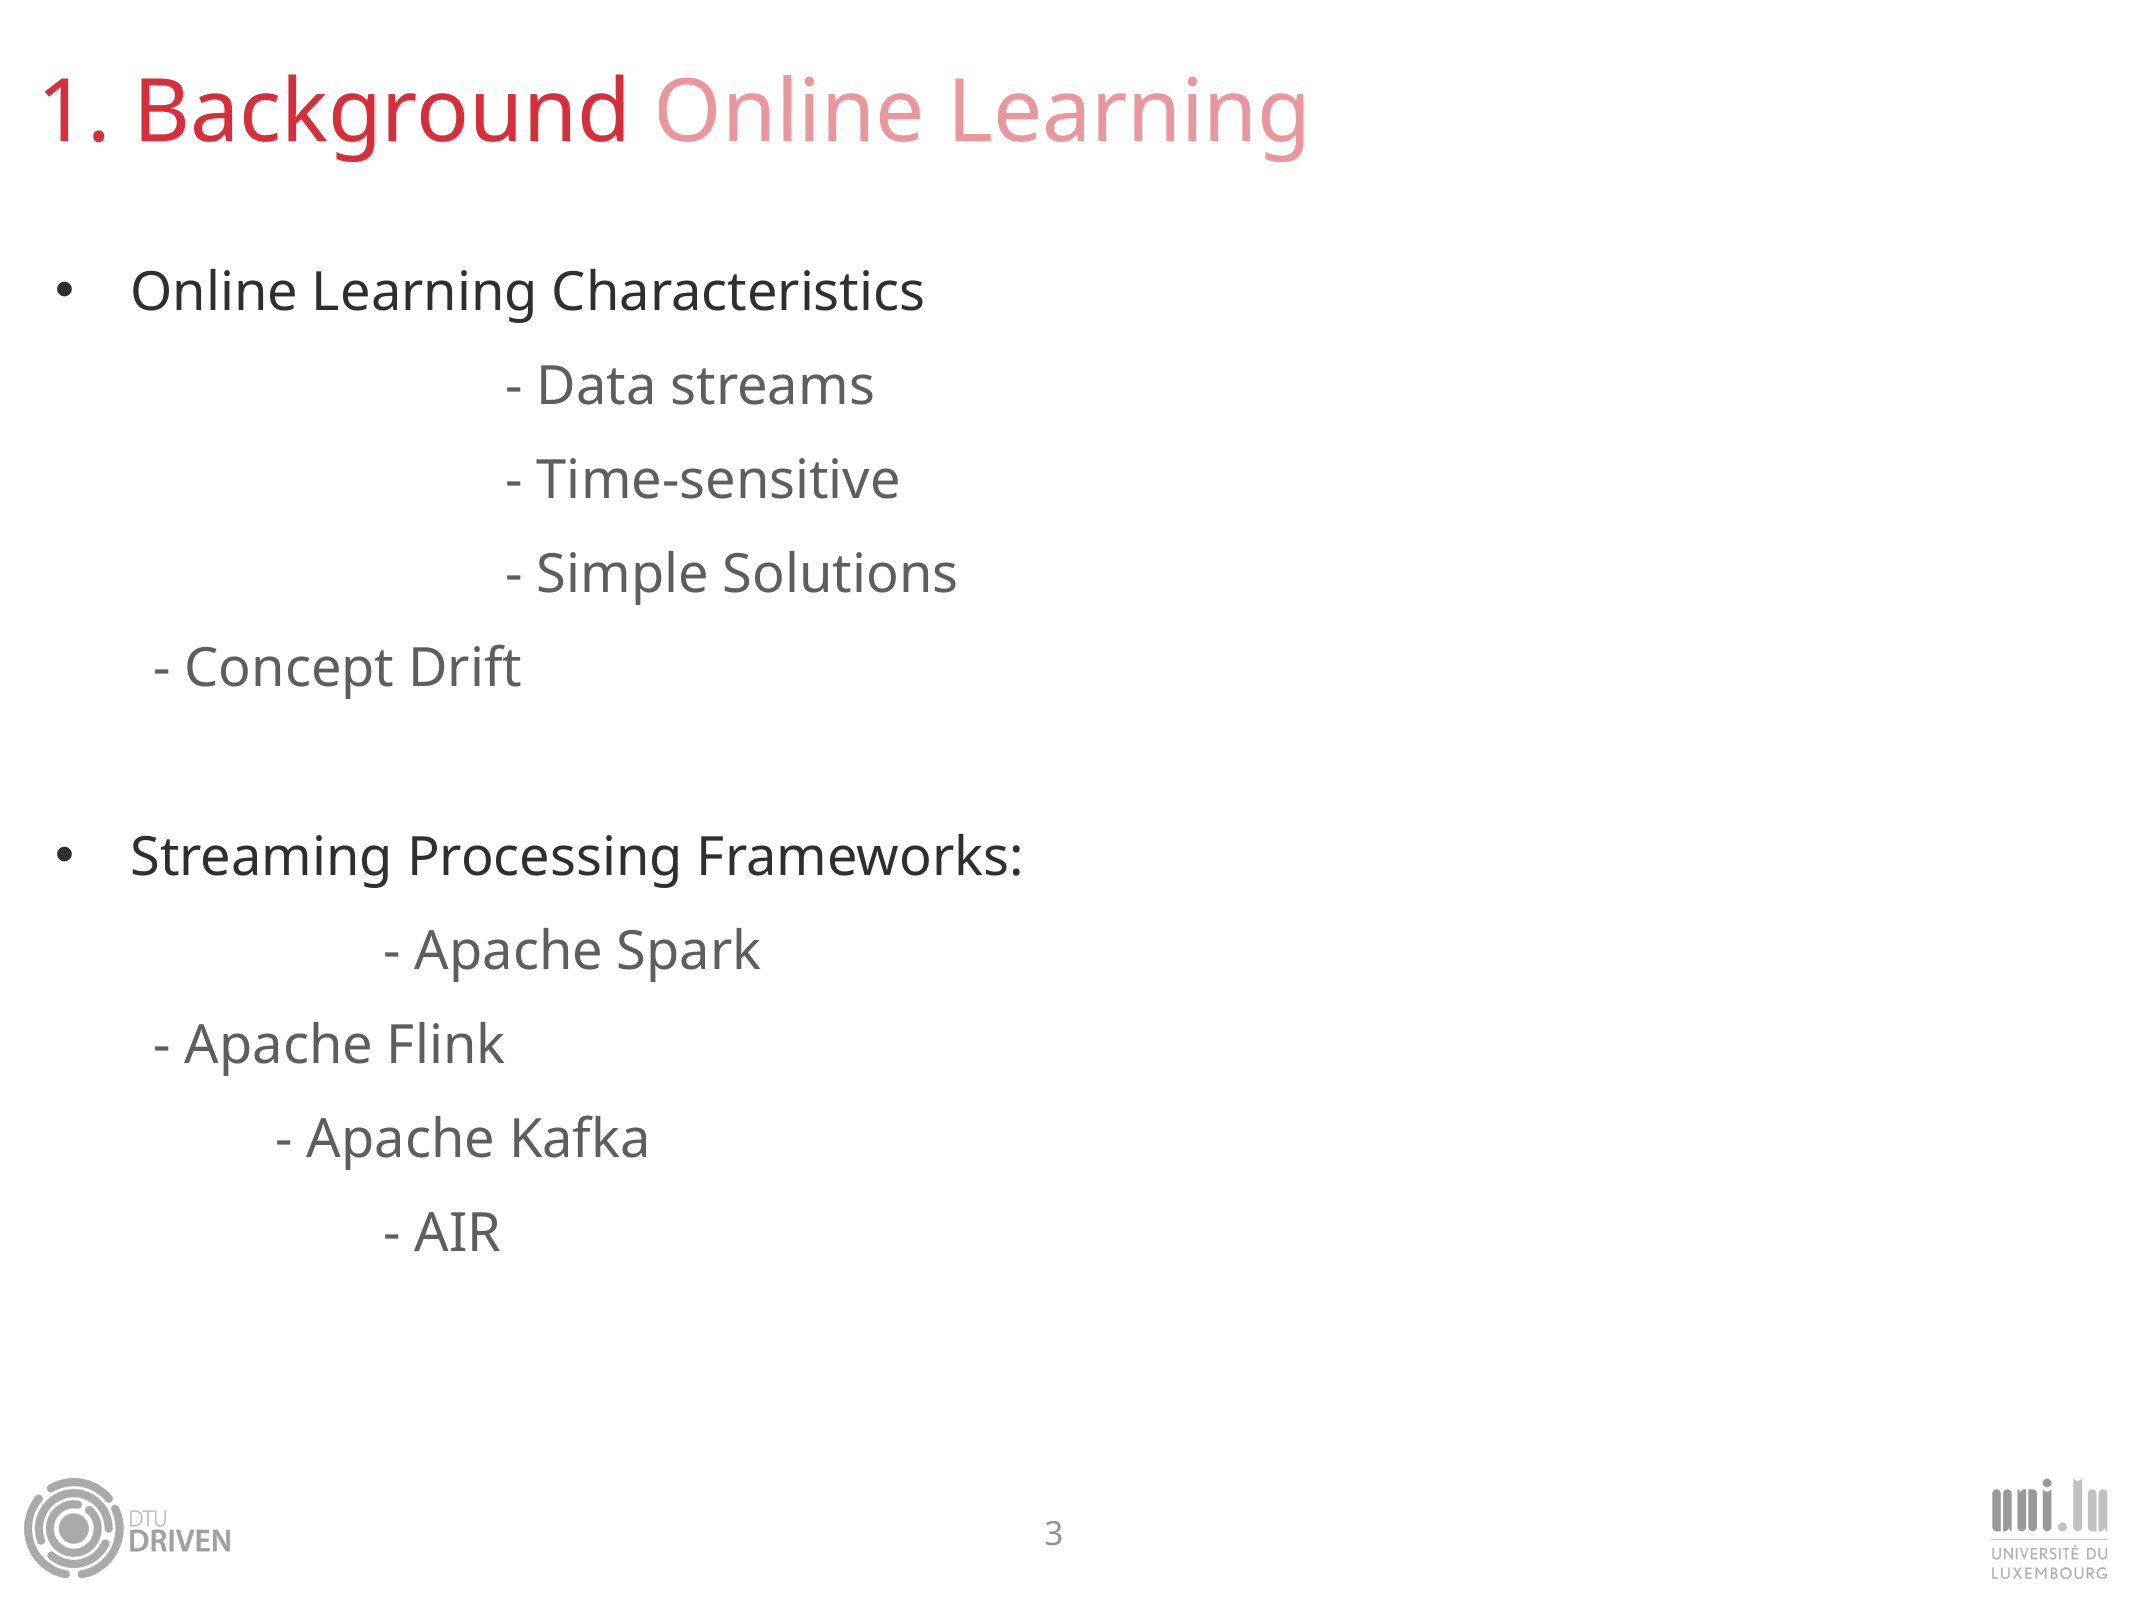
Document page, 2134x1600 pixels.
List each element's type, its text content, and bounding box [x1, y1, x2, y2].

slide_number 3 [1034, 1503, 1074, 1558]
text_box Online Learning Characteristics - Data streams - Time-sensitive - Simple Solutions - Concept Drift Streaming Processing Frameworks: - Apache Spark - Apache Flink - Apache Kafka - AIR [36, 247, 1701, 1271]
title 1. Background Online Learning [0, 42, 2134, 172]
